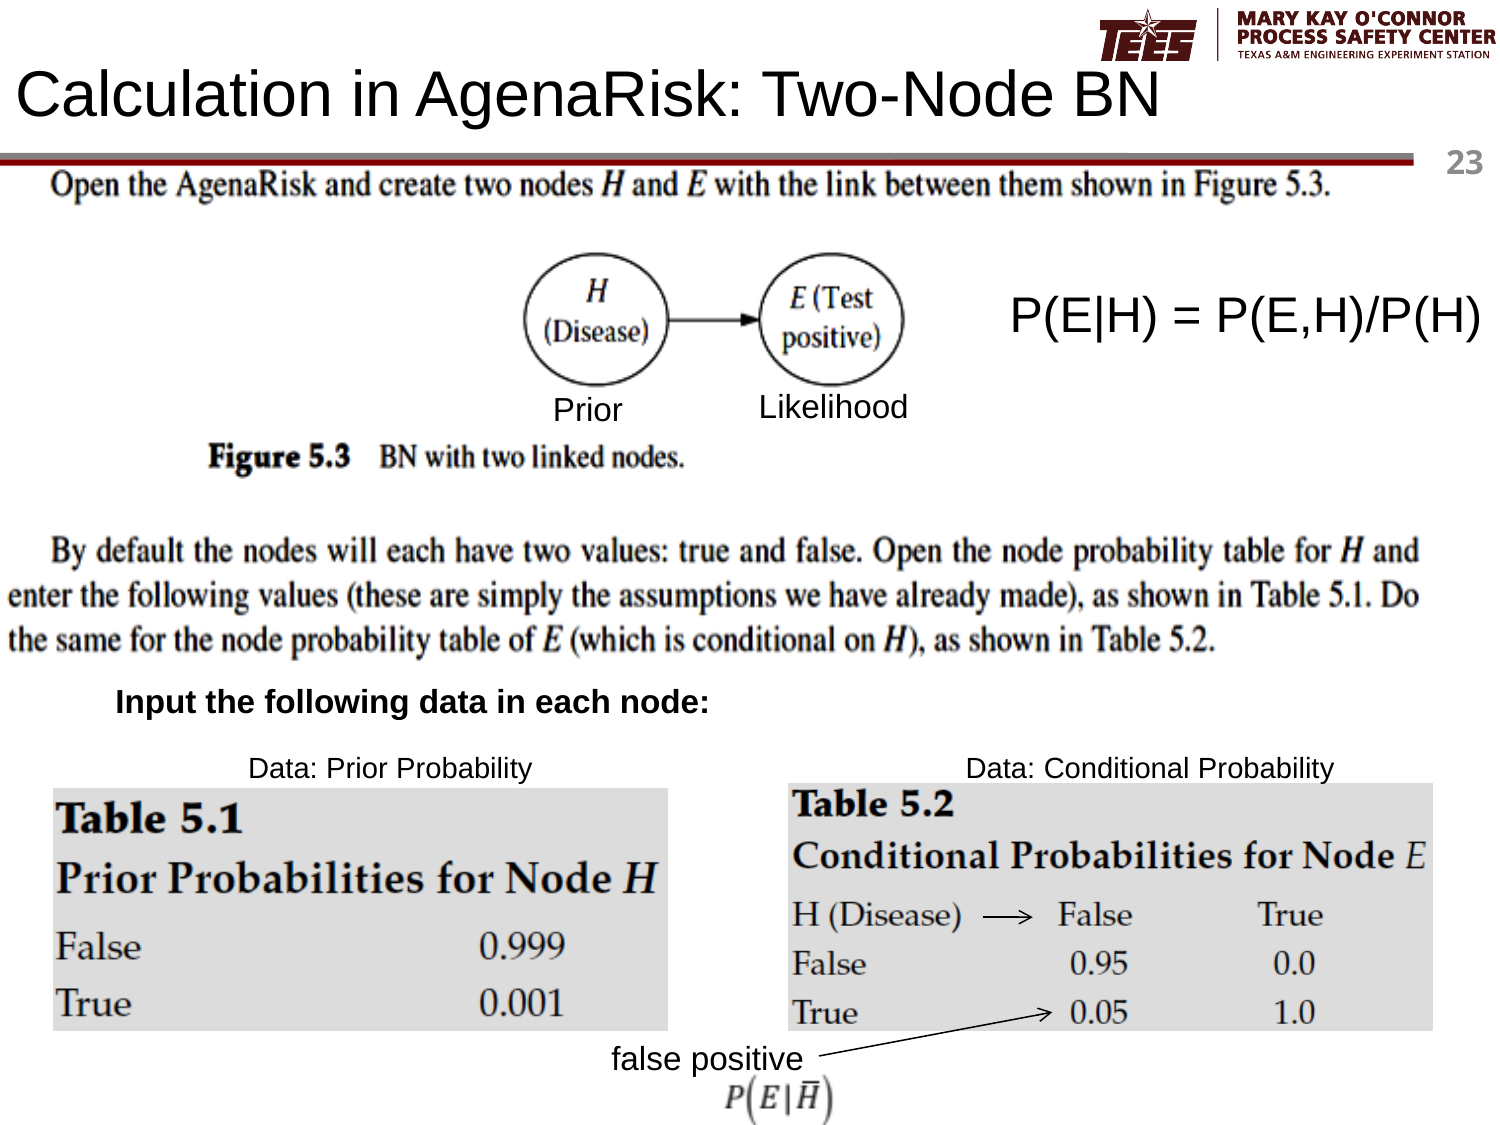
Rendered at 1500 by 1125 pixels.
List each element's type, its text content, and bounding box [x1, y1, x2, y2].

picture [52, 788, 668, 1031]
text_box Data: Conditional Probability [950, 741, 1351, 781]
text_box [720, 1066, 835, 1125]
text_box Data: Prior Probability [233, 741, 549, 786]
title Calculation in AgenaRisk: Two-Node BN [0, 36, 1500, 145]
picture [2, 166, 1426, 673]
text_box Input the following data in each node: [100, 681, 726, 728]
picture [1100, 8, 1496, 36]
picture [788, 783, 1434, 1031]
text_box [818, 1011, 1053, 1057]
text_box P(E|H) = P(E,H)/P(H) [1430, 274, 1498, 350]
text_box false positive [596, 1029, 816, 1085]
